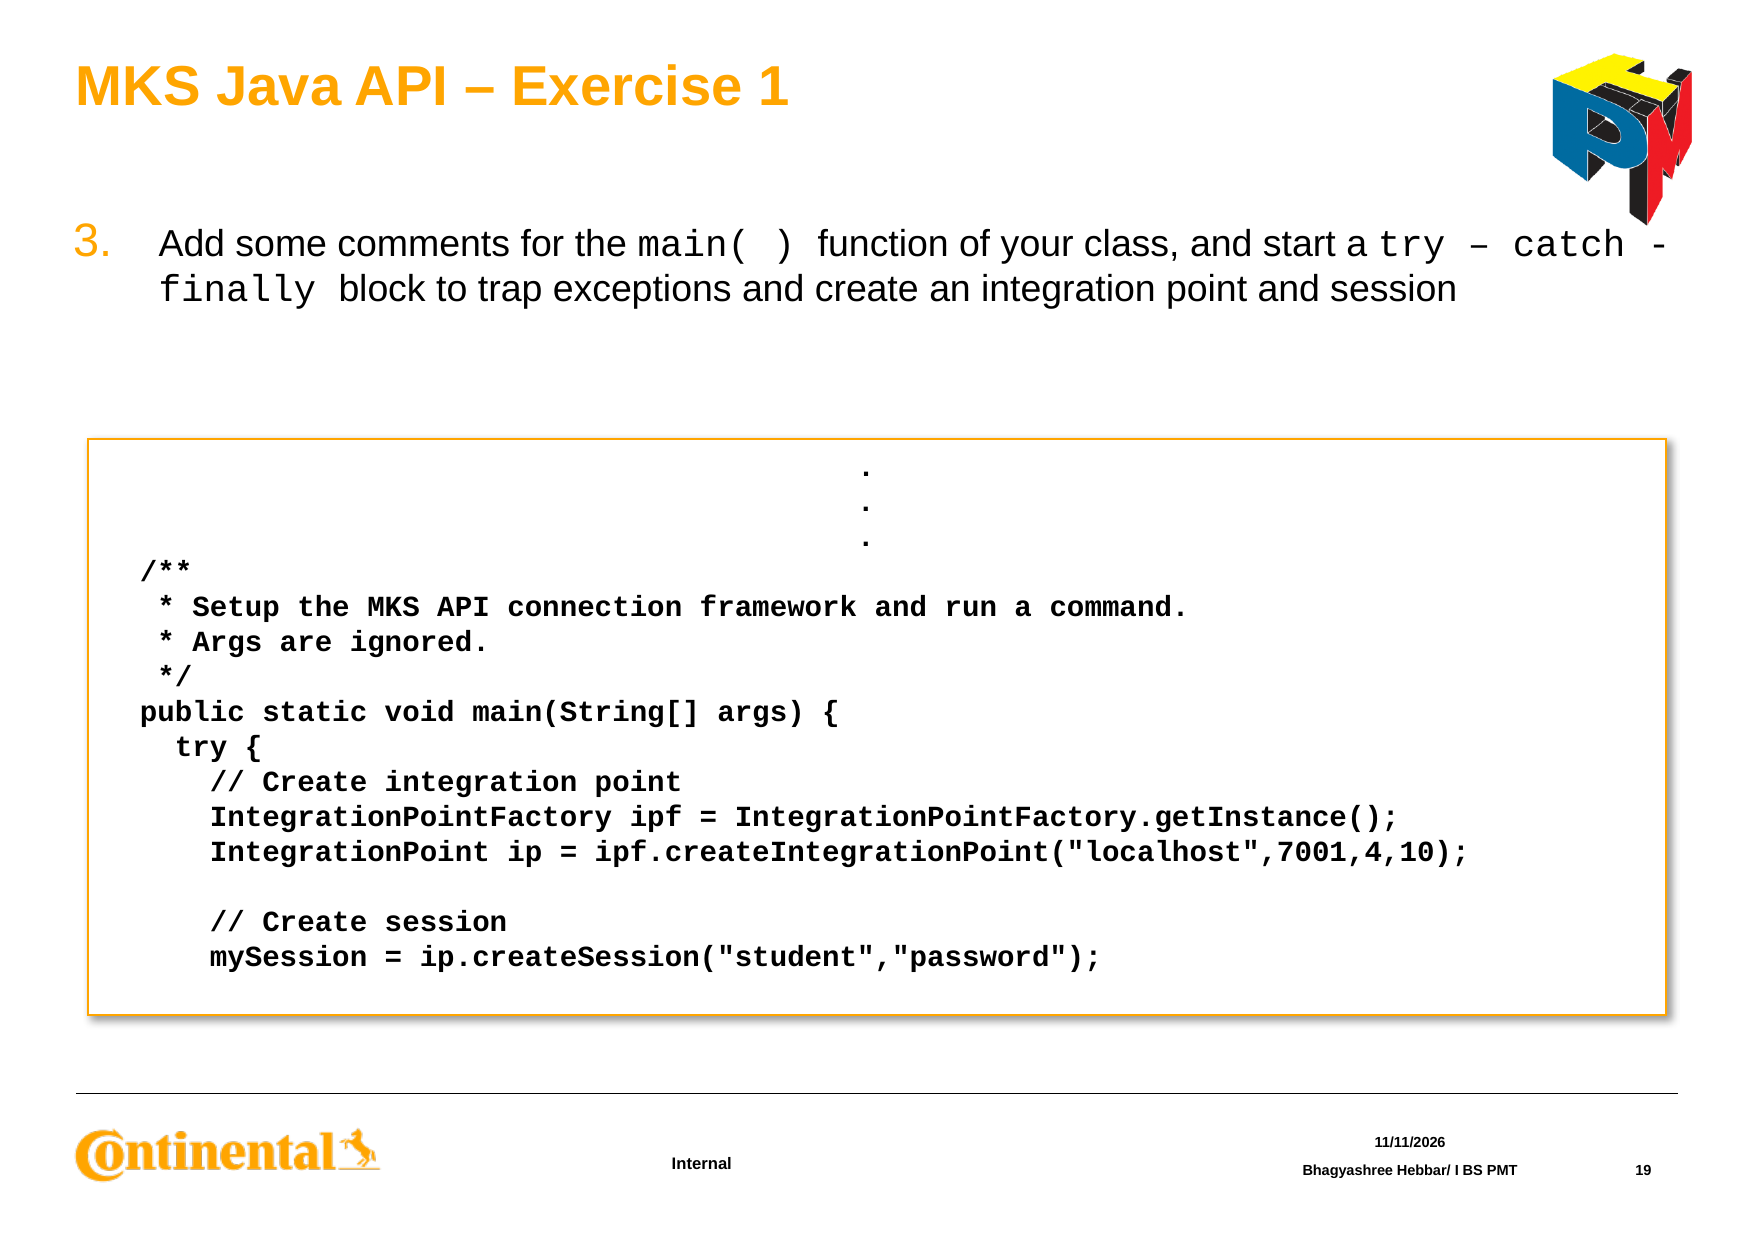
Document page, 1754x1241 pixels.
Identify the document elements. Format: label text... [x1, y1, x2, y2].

picture [1552, 53, 1692, 215]
text_box 19 [1608, 1153, 1678, 1181]
picture [1588, 110, 1621, 143]
list Add some comments for the main( ) function of your class, and start a try – catch - finally block to trap exceptions and create an integration point and session [73, 215, 1711, 1158]
text_box . . . /** * Setup the MKS API connection framework and run a command. * Args are ignored. */ public static void main(String[] args) { try { // Create integration point IntegrationPointFactory ipf = IntegrationPointFactory.getInstance(); IntegrationPoint ip = ipf.createIntegrationPoint("localhost",7001,4,10); // Create session mySession = ip.createSession("student","password"); [87, 438, 1667, 1016]
text_box 3/16/2016 [1218, 1125, 1602, 1153]
title MKS Java API – Exercise 1 [75, 53, 1513, 184]
text_box Bhagyashree Hebbar/ I BS PMT [1218, 1153, 1602, 1181]
